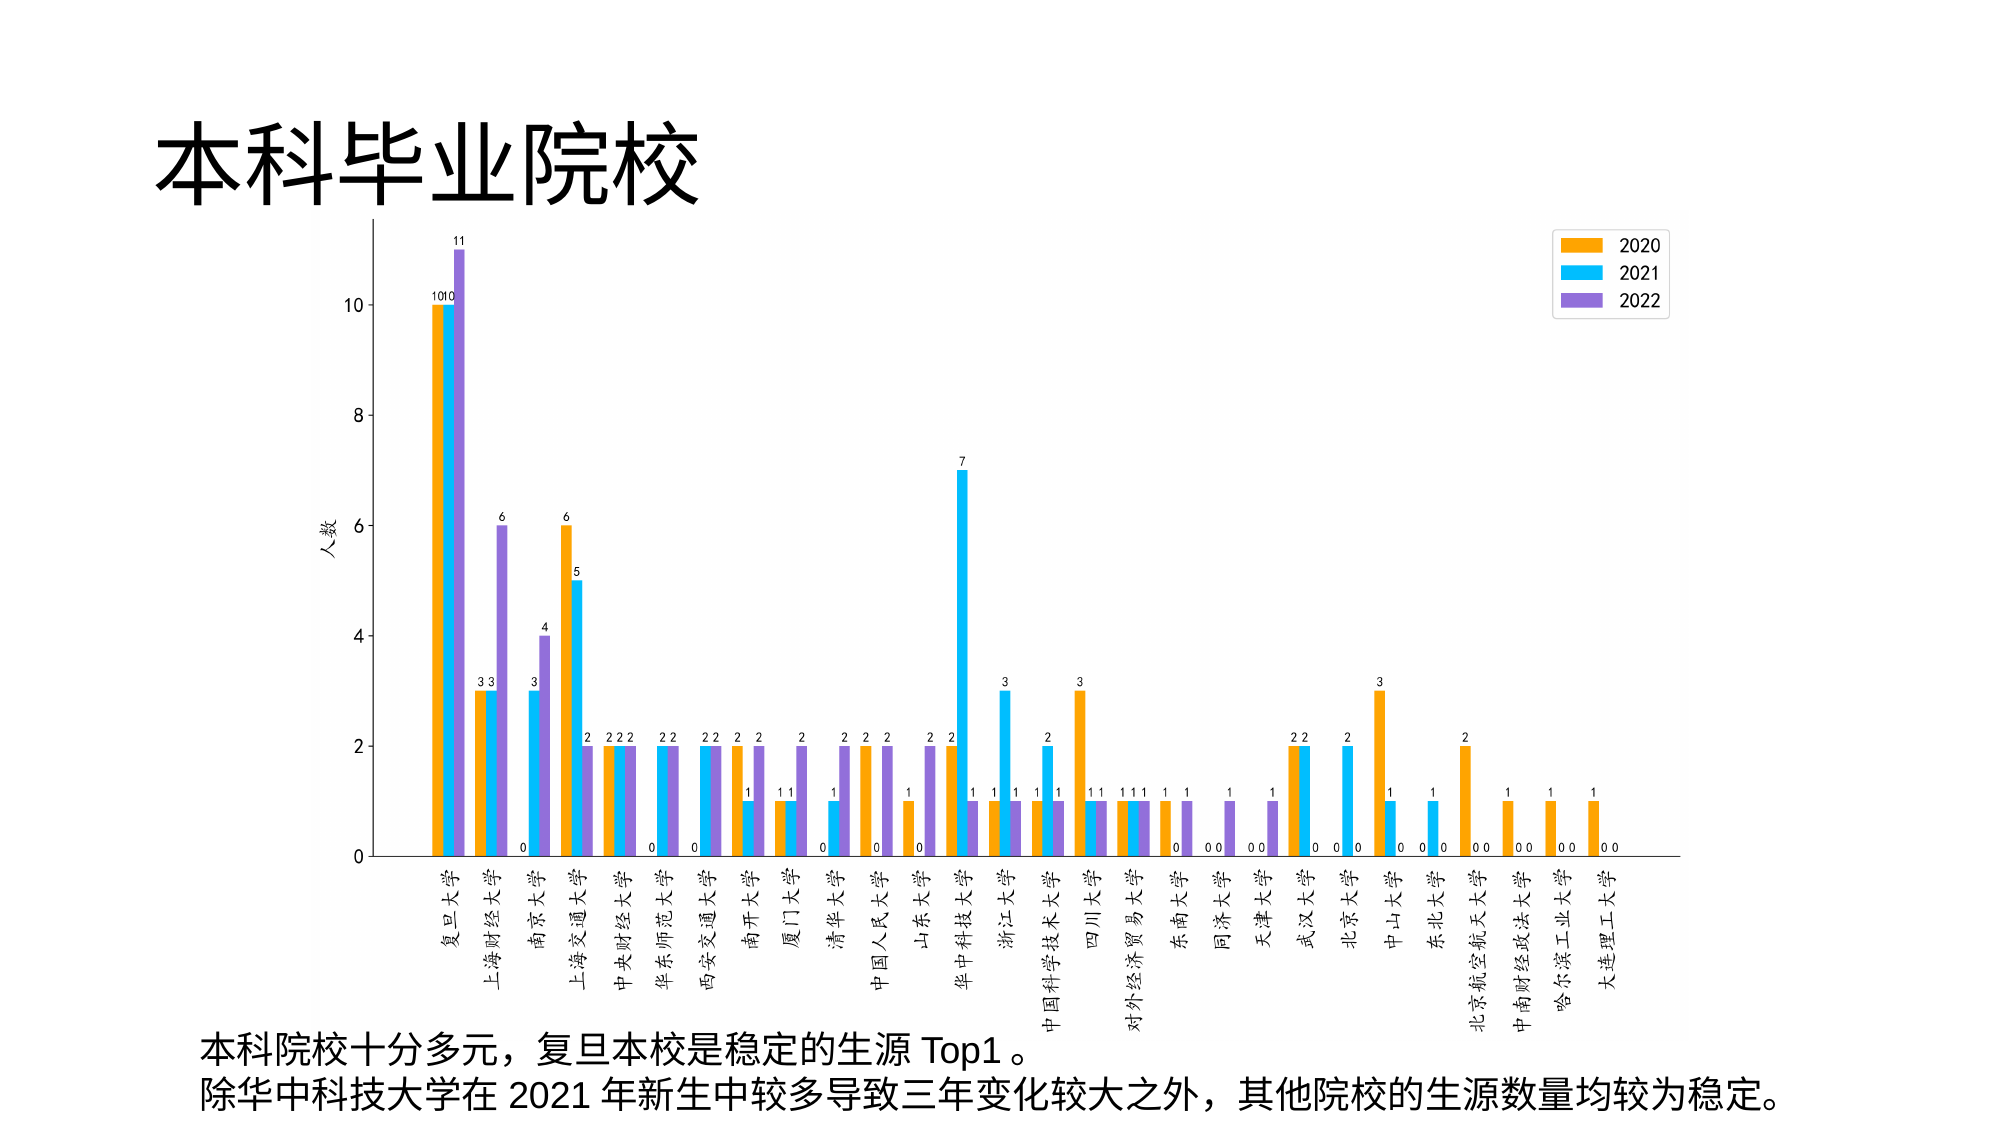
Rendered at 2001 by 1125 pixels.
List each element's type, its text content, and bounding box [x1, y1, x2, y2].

text_box 本科院校十分多元，复旦本校是稳定的生源Top1。 除华中科技大学在2021年新生中较多导致三年变化较大之外，其他院校的生源数量均较为稳定。 [184, 1018, 1816, 1124]
title 本科毕业院校 [137, 59, 1863, 278]
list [311, 210, 1689, 1041]
